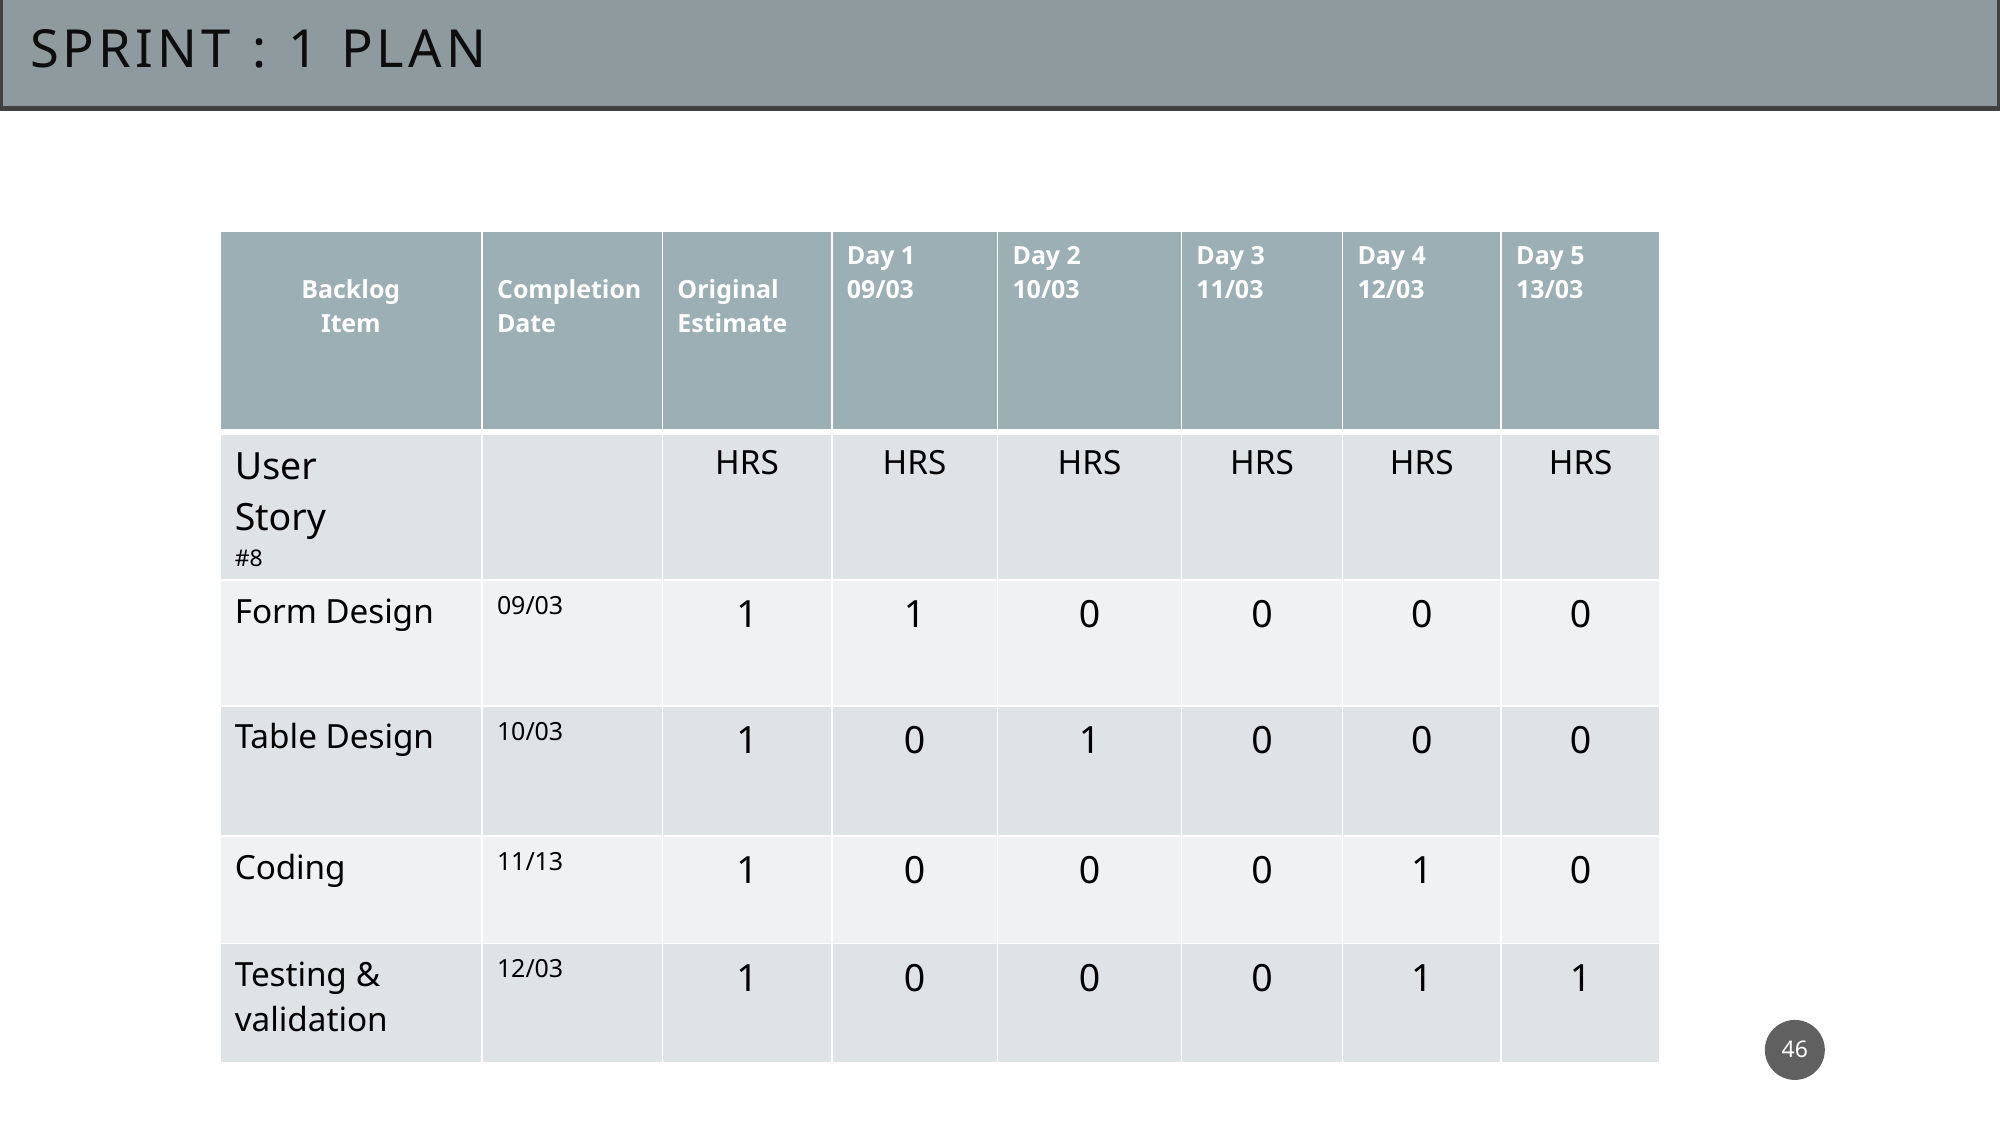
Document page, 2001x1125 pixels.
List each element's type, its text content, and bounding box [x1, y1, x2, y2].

table_cell 1 [663, 581, 831, 705]
table_header Day 5 13/03 [1502, 232, 1659, 429]
slide_number 46 [1764, 1019, 1825, 1080]
table_cell 0 [1343, 581, 1500, 705]
table_cell [483, 435, 662, 579]
table_header Original Estimate [663, 232, 831, 429]
table_cell 10/03 [483, 707, 662, 835]
table_cell 0 [998, 944, 1181, 1062]
table_cell 0 [1502, 581, 1659, 705]
table_cell 0 [1182, 837, 1342, 943]
table_cell 1 [1502, 944, 1659, 1062]
table_cell HRS [998, 435, 1181, 579]
table_cell 0 [998, 581, 1181, 705]
table_cell 0 [833, 707, 997, 835]
table_cell 1 [833, 581, 997, 705]
table_header Completion Date [483, 232, 662, 429]
table_header Day 2 10/03 [998, 232, 1181, 429]
table_cell HRS [1182, 435, 1342, 579]
table_cell 0 [1182, 707, 1342, 835]
table_cell 1 [663, 837, 831, 943]
table_cell HRS [663, 435, 831, 579]
table_cell 1 [998, 707, 1181, 835]
table_cell 0 [1502, 707, 1659, 835]
table_cell HRS [833, 435, 997, 579]
table_cell 11/13 [483, 837, 662, 943]
title SPRINT : 1 PLAN [0, 0, 2000, 111]
table_cell 0 [1343, 707, 1500, 835]
table_cell Table Design [221, 707, 481, 835]
table_cell 1 [663, 944, 831, 1062]
table_cell 1 [663, 707, 831, 835]
table_cell Form Design [221, 581, 481, 705]
table_cell 0 [833, 944, 997, 1062]
table_cell 1 [1343, 837, 1500, 943]
table_cell HRS [1502, 435, 1659, 579]
table_header Day 3 11/03 [1182, 232, 1342, 429]
table_cell User Story #8 [221, 435, 481, 579]
table_cell 0 [1502, 837, 1659, 943]
table_cell HRS [1343, 435, 1500, 579]
table_cell 0 [998, 837, 1181, 943]
table_cell 1 [1343, 944, 1500, 1062]
table_header Backlog Item [221, 232, 481, 429]
table_cell 12/03 [483, 944, 662, 1062]
table_header Day 1 09/03 [833, 232, 997, 429]
table_cell 0 [1182, 581, 1342, 705]
table_cell Testing & validation [221, 944, 481, 1062]
table_header Day 4 12/03 [1343, 232, 1500, 429]
table_cell 0 [1182, 944, 1342, 1062]
table_cell 0 [833, 837, 997, 943]
table_cell Coding [221, 837, 481, 943]
table_cell 09/03 [483, 581, 662, 705]
